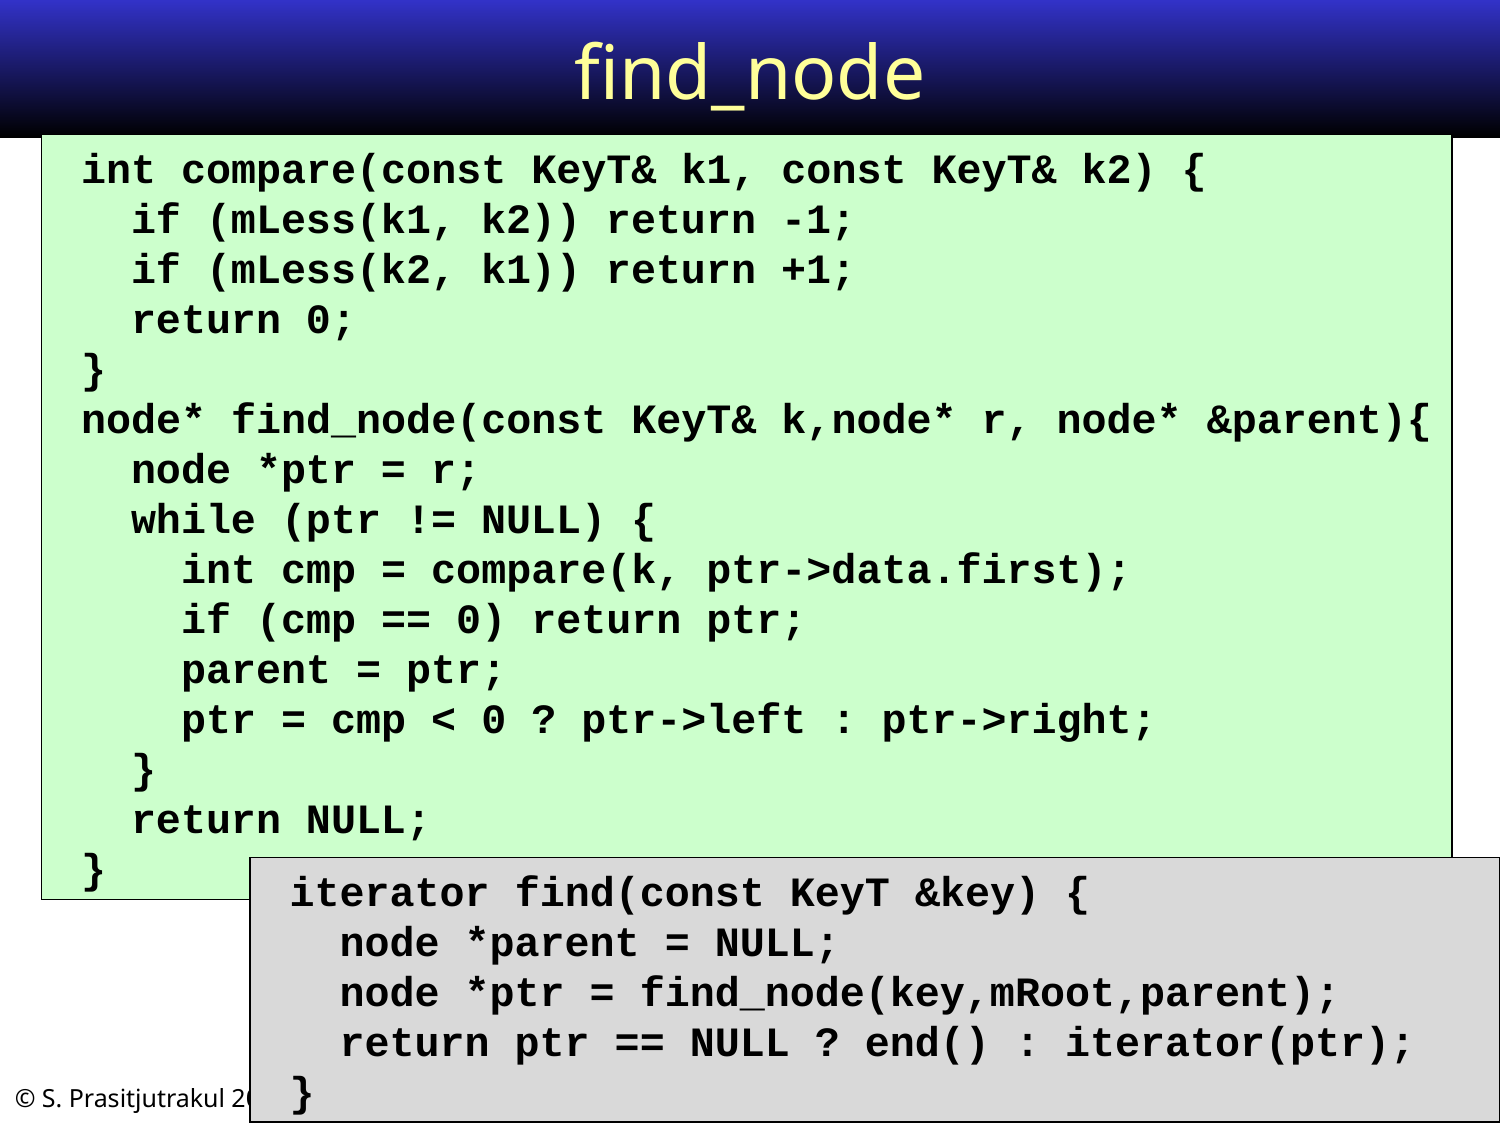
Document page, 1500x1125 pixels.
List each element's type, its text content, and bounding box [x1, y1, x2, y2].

title find_node [112, 6, 1388, 133]
text_box iterator find(const KeyT &key) { node *parent = NULL; node *ptr = find_node(key,mRoot,parent); return ptr == NULL ? end() : iterator(ptr); } [249, 857, 1500, 1123]
text_box int compare(const KeyT& k1, const KeyT& k2) { if (mLess(k1, k2)) return -1; if (mLess(k2, k1)) return +1; return 0; } node* find_node(const KeyT& k,node* r, node* &parent){ node *ptr = r; while (ptr != NULL) { int cmp = compare(k, ptr->data.first); if (cmp == 0) return ptr; parent = ptr; ptr = cmp < 0 ? ptr->left : ptr->right; } return NULL; } [41, 134, 1452, 900]
